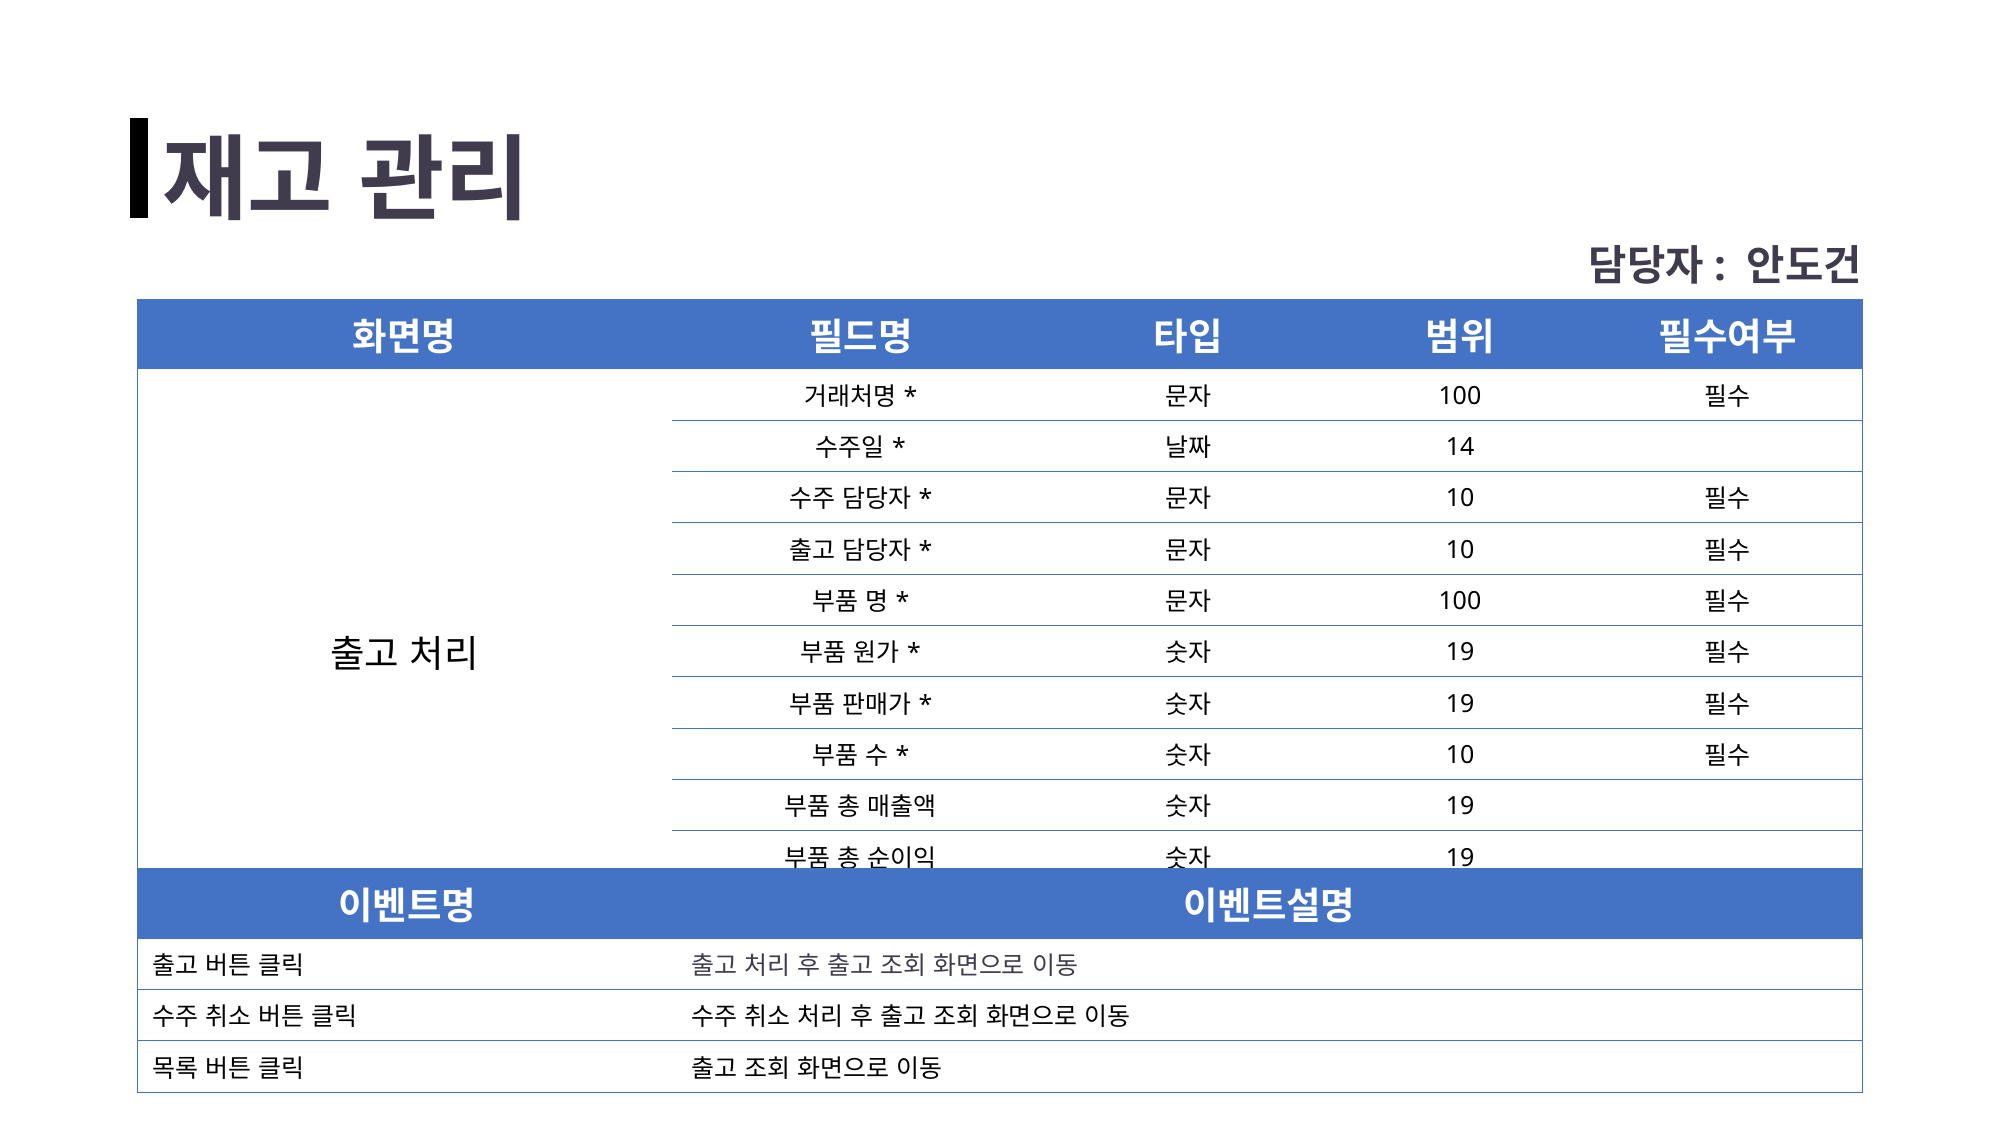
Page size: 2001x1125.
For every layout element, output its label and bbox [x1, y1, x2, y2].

table_cell [138, 369, 1862, 868]
table_header [138, 869, 1862, 938]
text_box [130, 118, 148, 218]
text_box [162, 115, 1093, 232]
text_box [1517, 173, 1863, 290]
table_header [138, 300, 1862, 368]
table_cell [138, 1041, 1862, 1092]
table_cell [138, 990, 1862, 1040]
table_cell [138, 939, 1862, 989]
